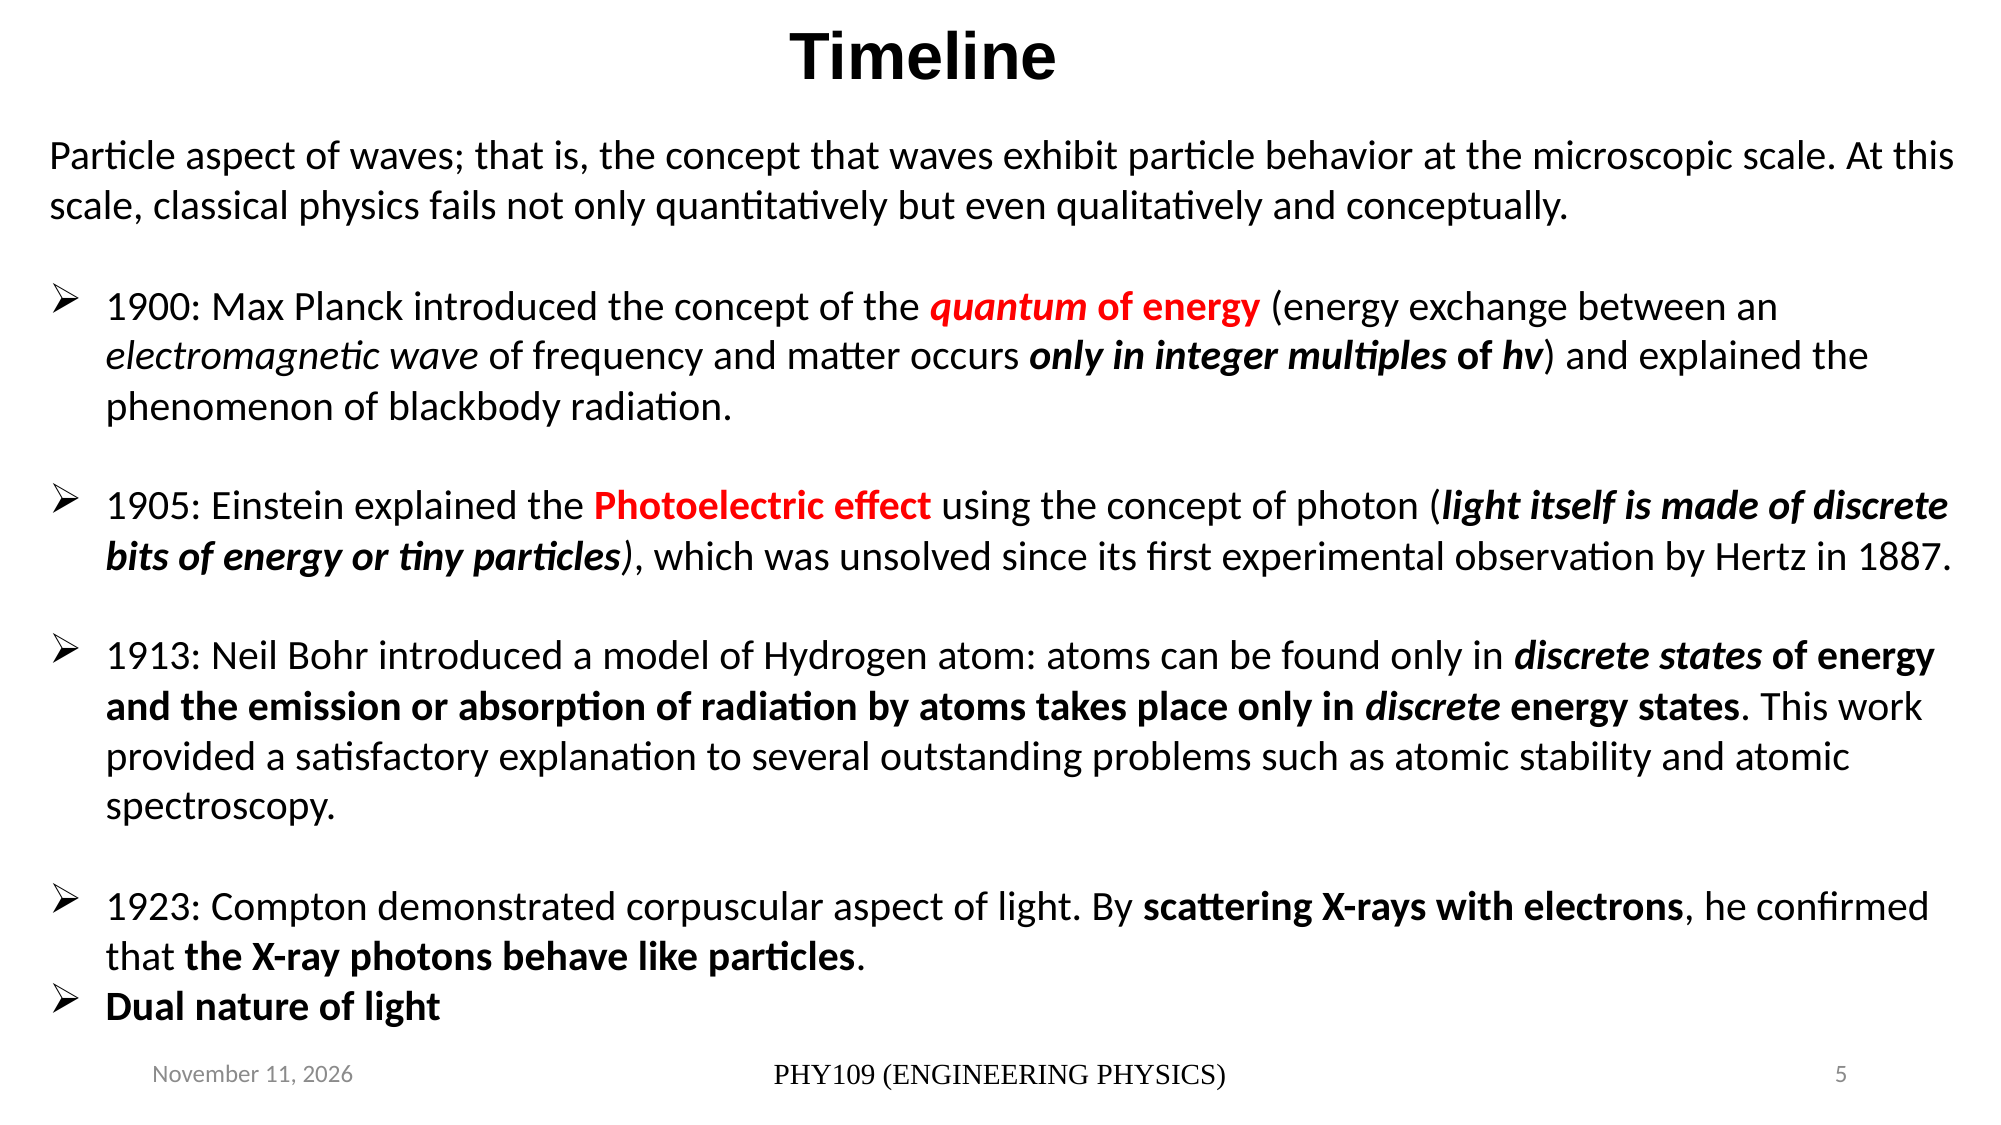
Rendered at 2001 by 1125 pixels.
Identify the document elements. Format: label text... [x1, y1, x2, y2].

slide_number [137, 1042, 588, 1103]
footer PHY109 (ENGINEERING PHYSICS) [662, 1042, 1338, 1103]
text_box Timeline [774, 5, 1074, 101]
text_box Particle aspect of waves; that is, the concept that waves exhibit particle behavior at the microscopic scale. At this scale, classical physics fails not only quantitatively but even qualitatively and conceptually. 1900: Max Planck introduced the concept of the quantum of energy (energy exchange between an electromagnetic wave of frequency and matter occurs only in integer multiples of hv) and explained the phenomenon of blackbody radiation. 1905: Einstein explained the Photoelectric effect using the concept of photon (light itself is made of discrete bits of energy or tiny particles), which was unsolved since its first experimental observation by Hertz in 1887. 1913: Neil Bohr introduced a model of Hydrogen atom: atoms can be found only in discrete states of energy and the emission or absorption of radiation by atoms takes place only in discrete energy states. This work provided a satisfactory explanation to several outstanding problems such as atomic stability and atomic spectroscopy. 1923: Compton demonstrated corpuscular aspect of light. By scattering X-rays with electrons, he confirmed that the X-ray photons behave like particles. Dual nature of light [34, 120, 1974, 1036]
slide_number 5 [1412, 1042, 1863, 1103]
